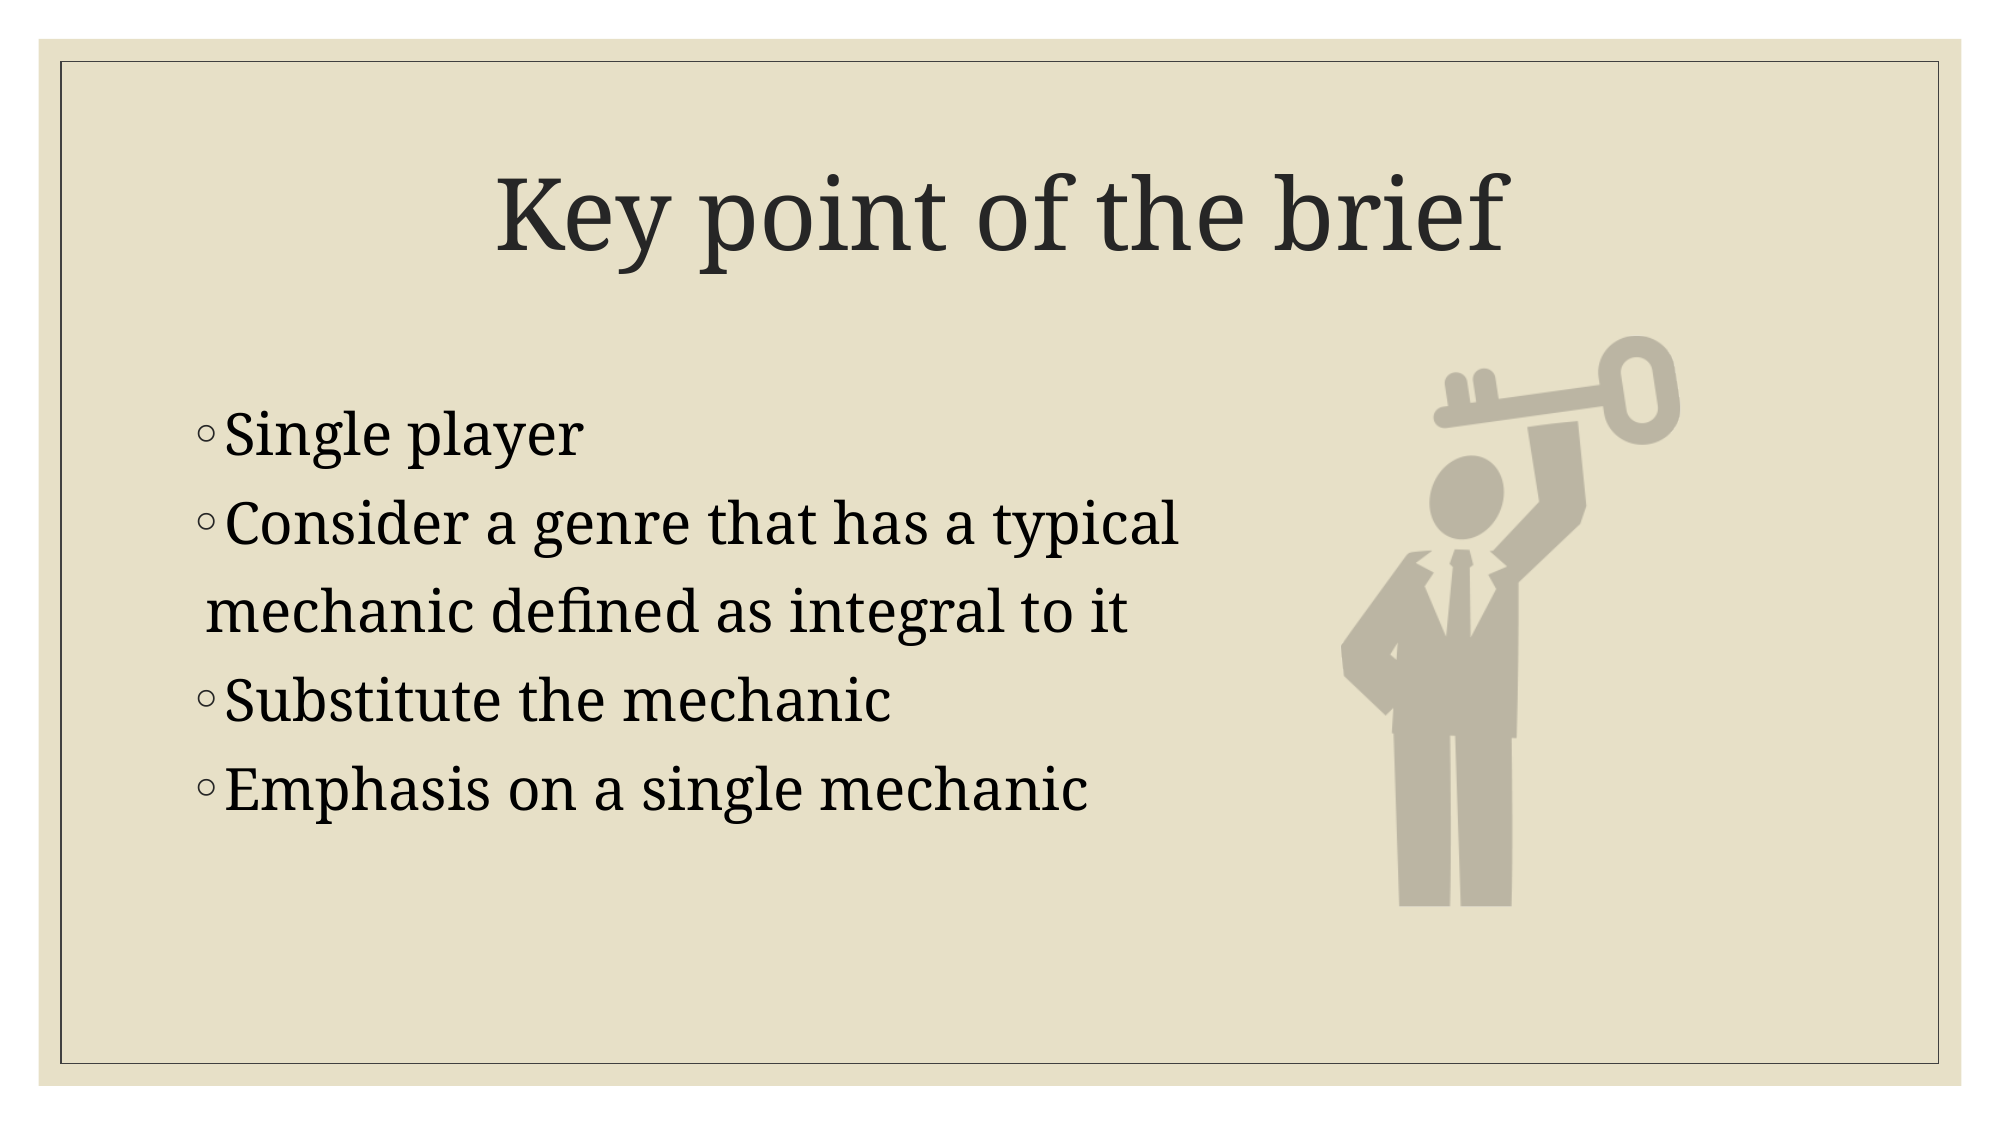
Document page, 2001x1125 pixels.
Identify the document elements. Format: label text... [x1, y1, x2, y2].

picture [1324, 330, 1695, 917]
list Single player Consider a genre that has a typical mechanic defined as integral to it Substitute the mechanic Emphasis on a single mechanic [174, 389, 1798, 928]
title Key point of the brief [174, 105, 1825, 331]
